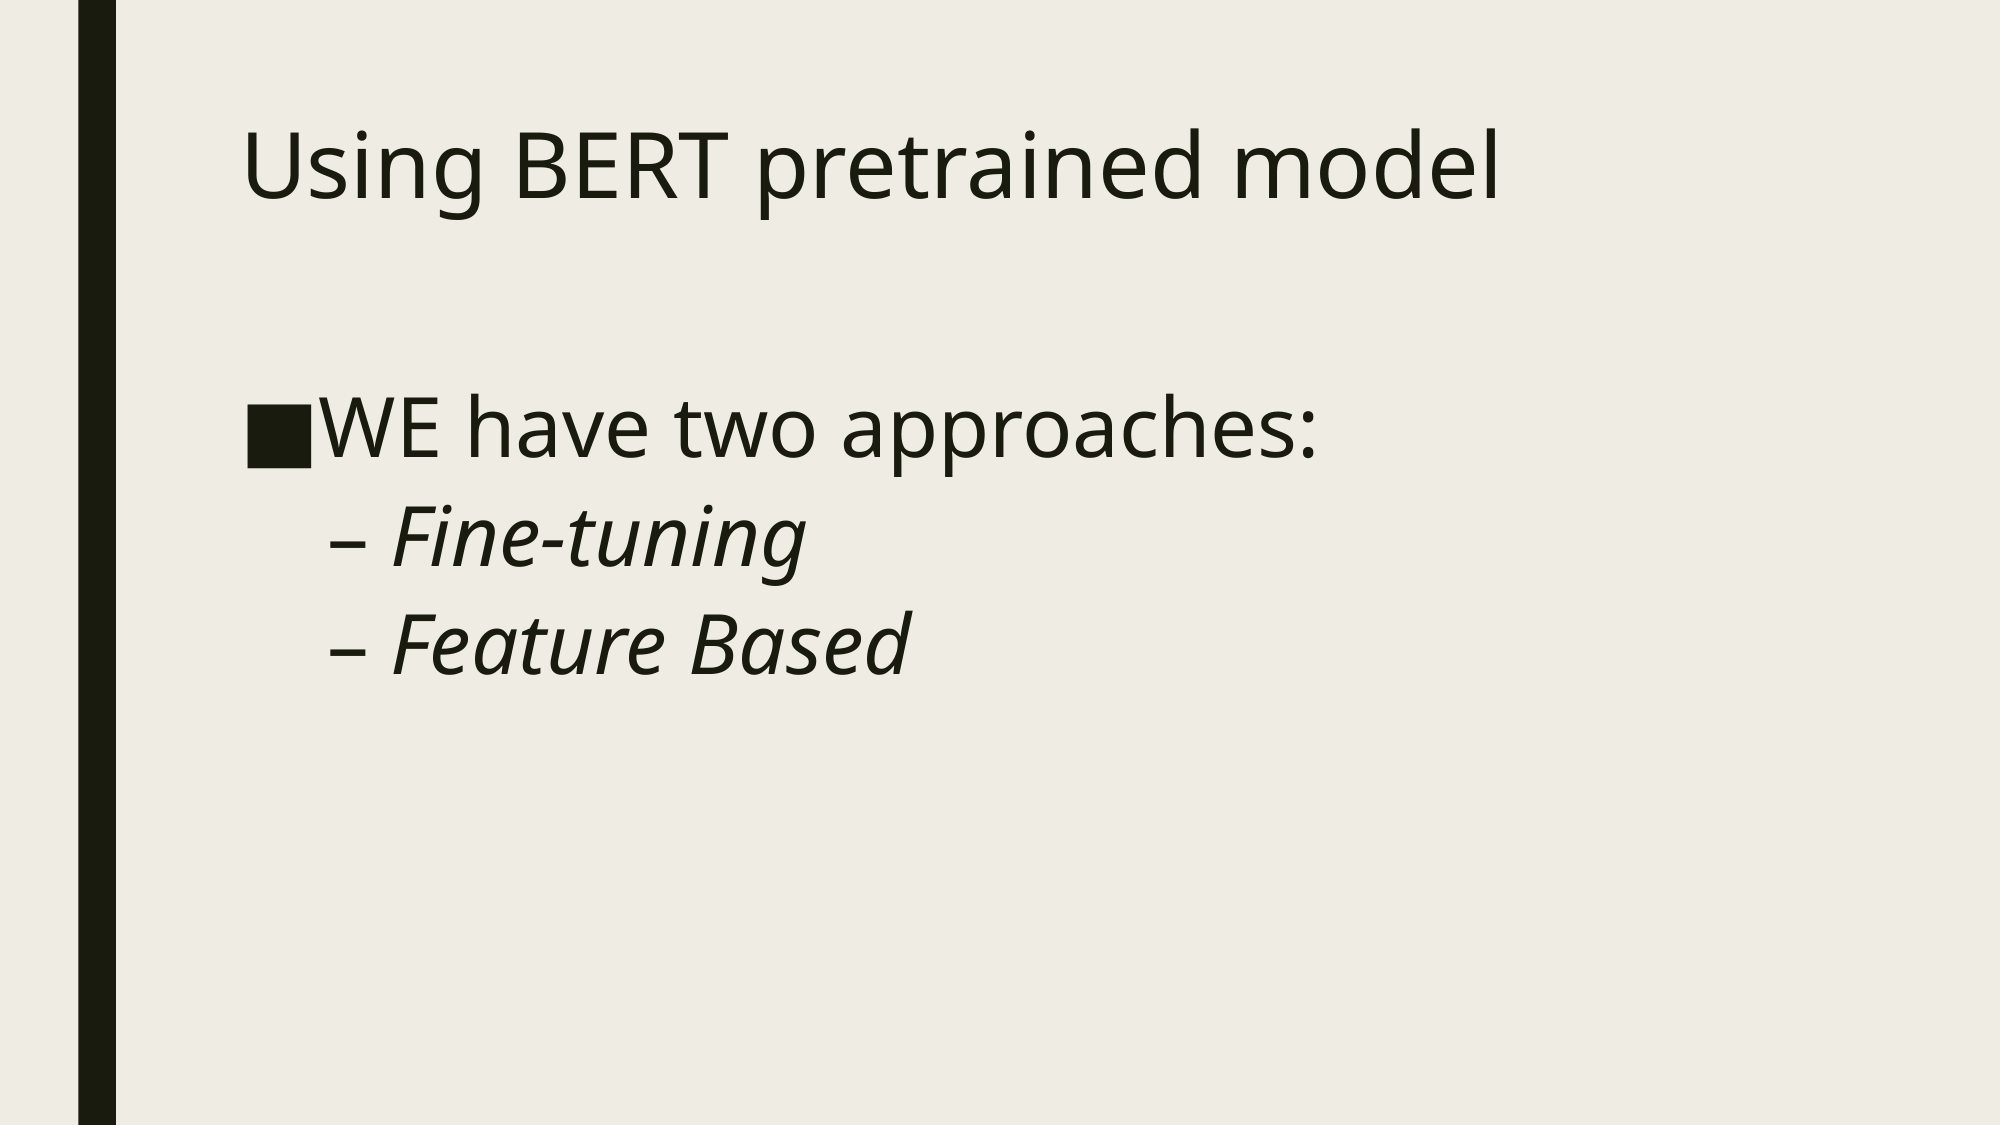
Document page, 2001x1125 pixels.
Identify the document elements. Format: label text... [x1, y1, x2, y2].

list WE have two approaches: Fine-tuning Feature Based [225, 375, 1800, 963]
title Using BERT pretrained model [225, 112, 1800, 357]
